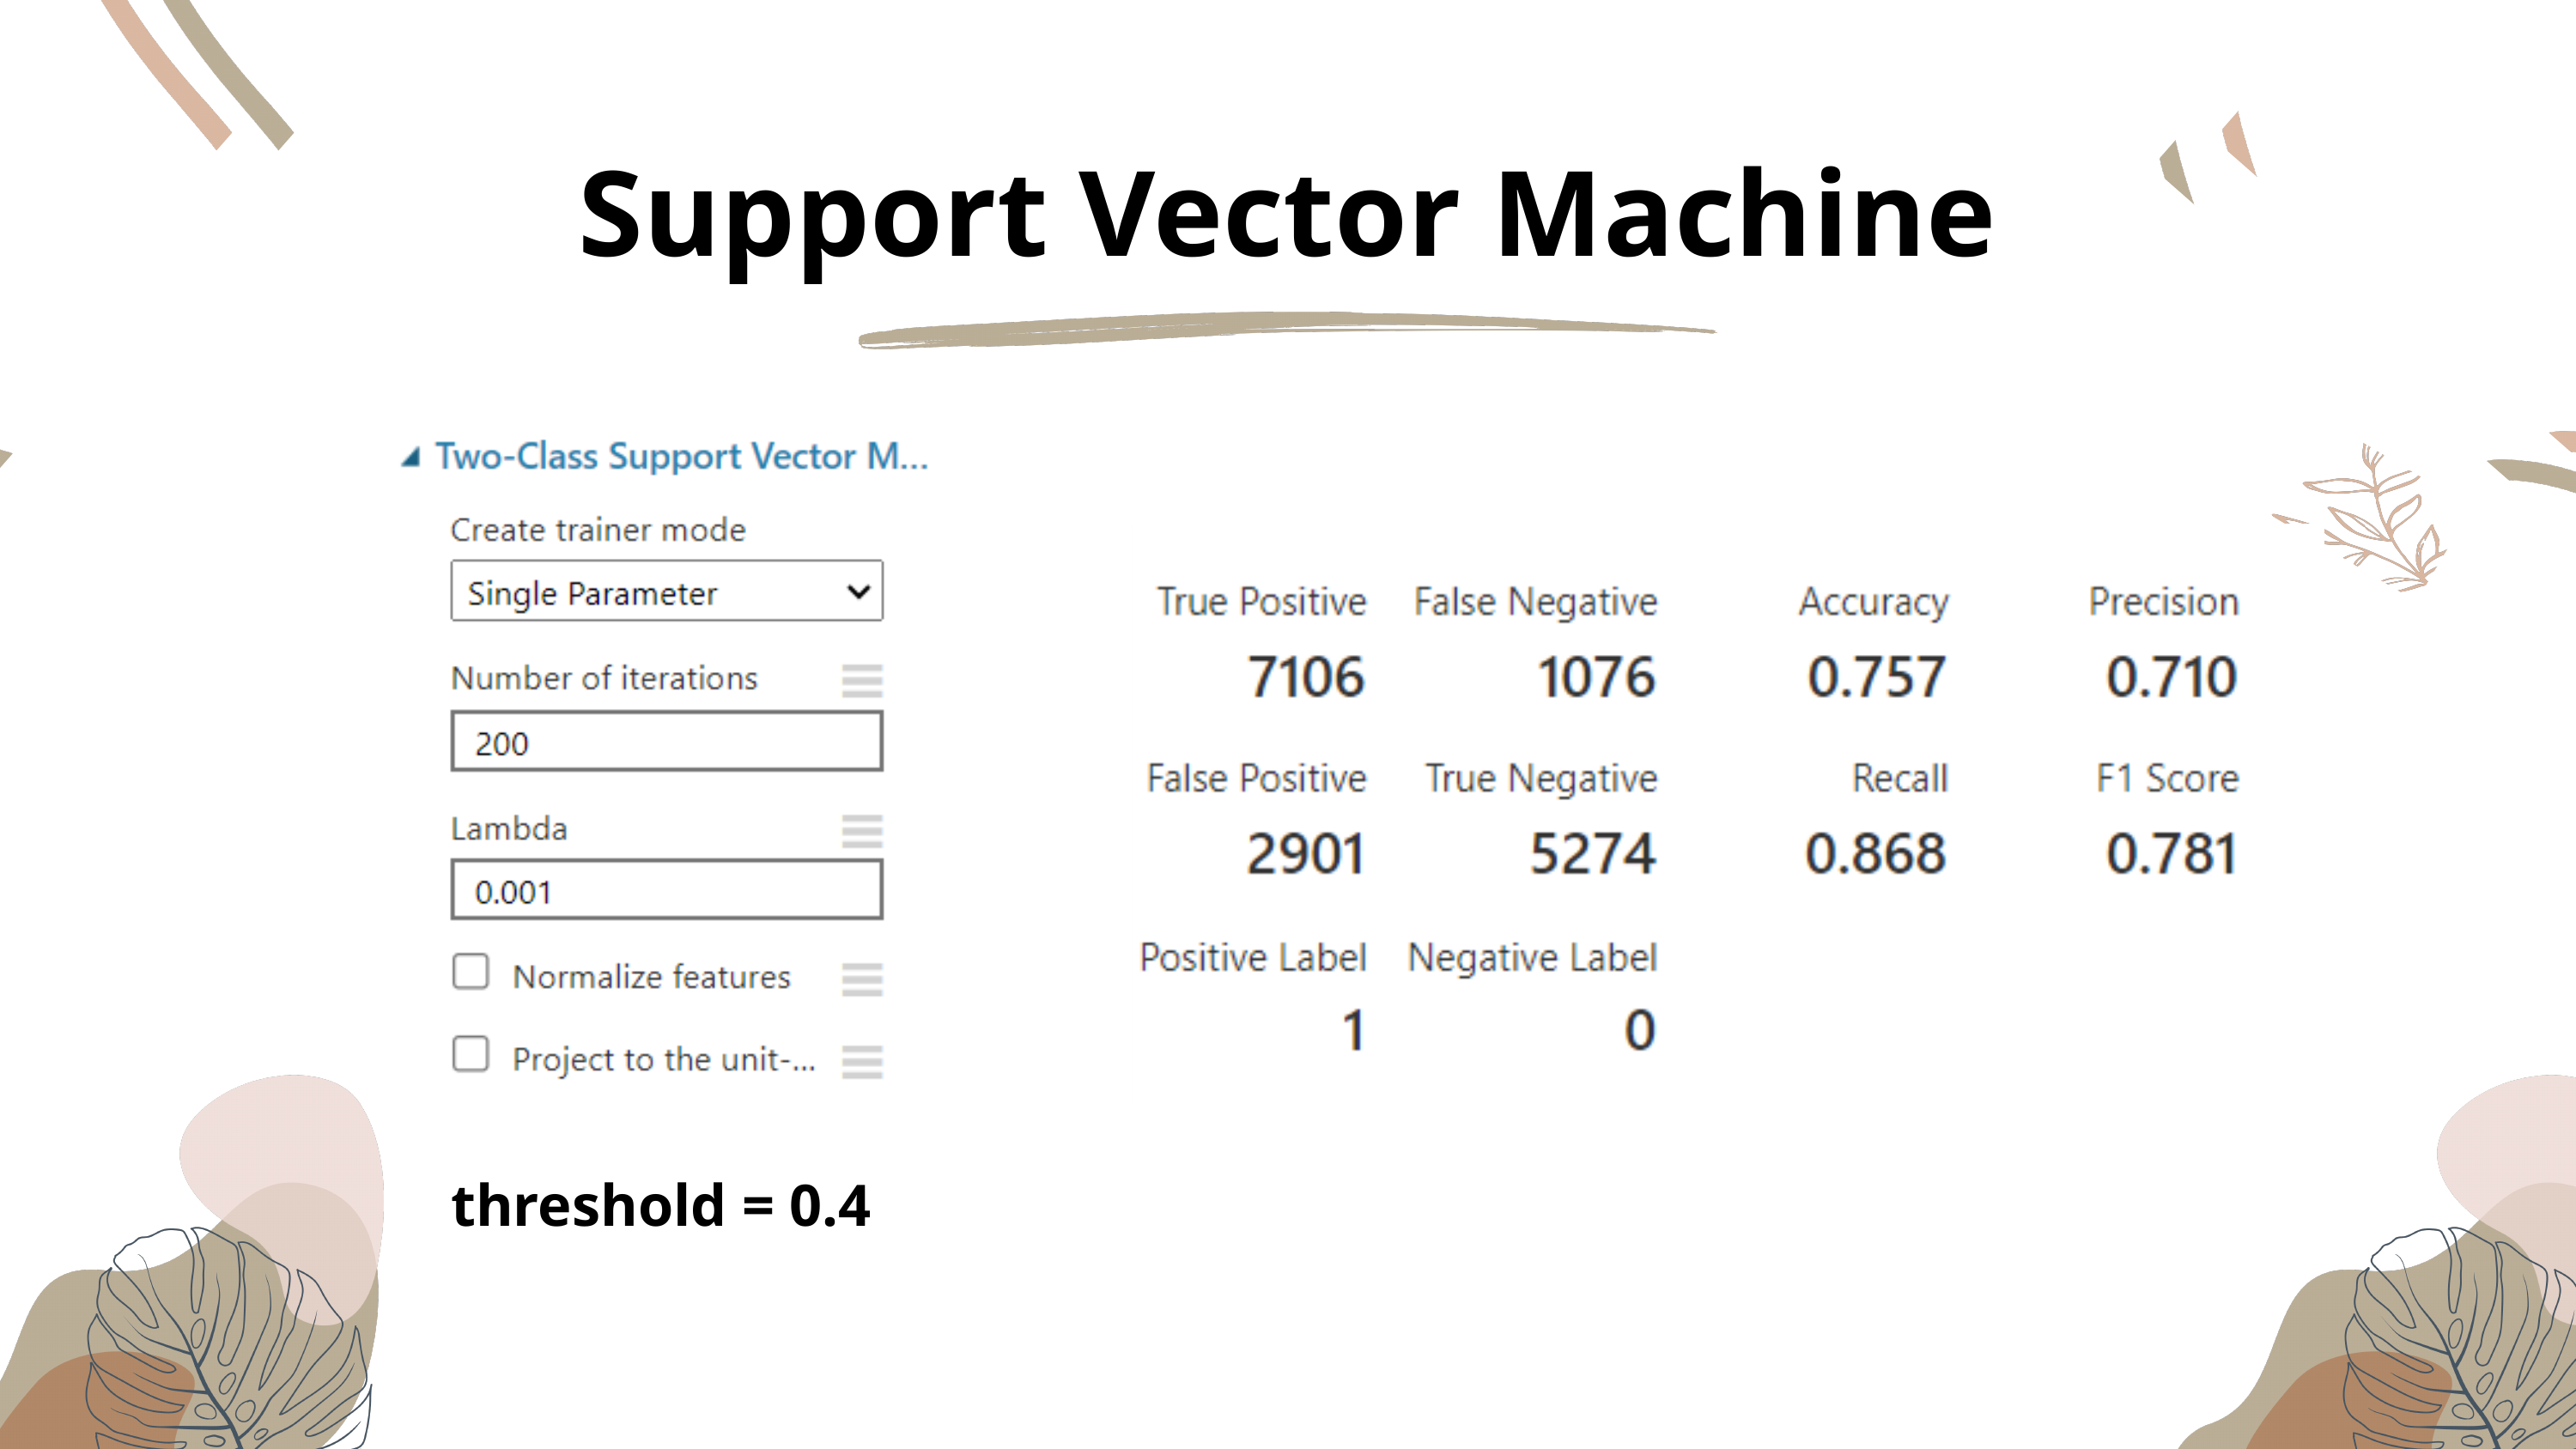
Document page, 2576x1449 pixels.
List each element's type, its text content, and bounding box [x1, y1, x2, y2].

text_box [0, 0, 337, 469]
text_box [2151, 0, 2576, 540]
text_box [0, 0, 275, 397]
text_box [2271, 421, 2472, 602]
picture [1130, 524, 2325, 1105]
text_box [0, 1062, 396, 1449]
text_box [858, 312, 1717, 349]
picture [398, 414, 946, 1119]
text_box threshold = 0.4 [350, 1169, 972, 1239]
text_box Support Vector Machine [557, 138, 2019, 281]
text_box [2151, 1062, 2576, 1449]
